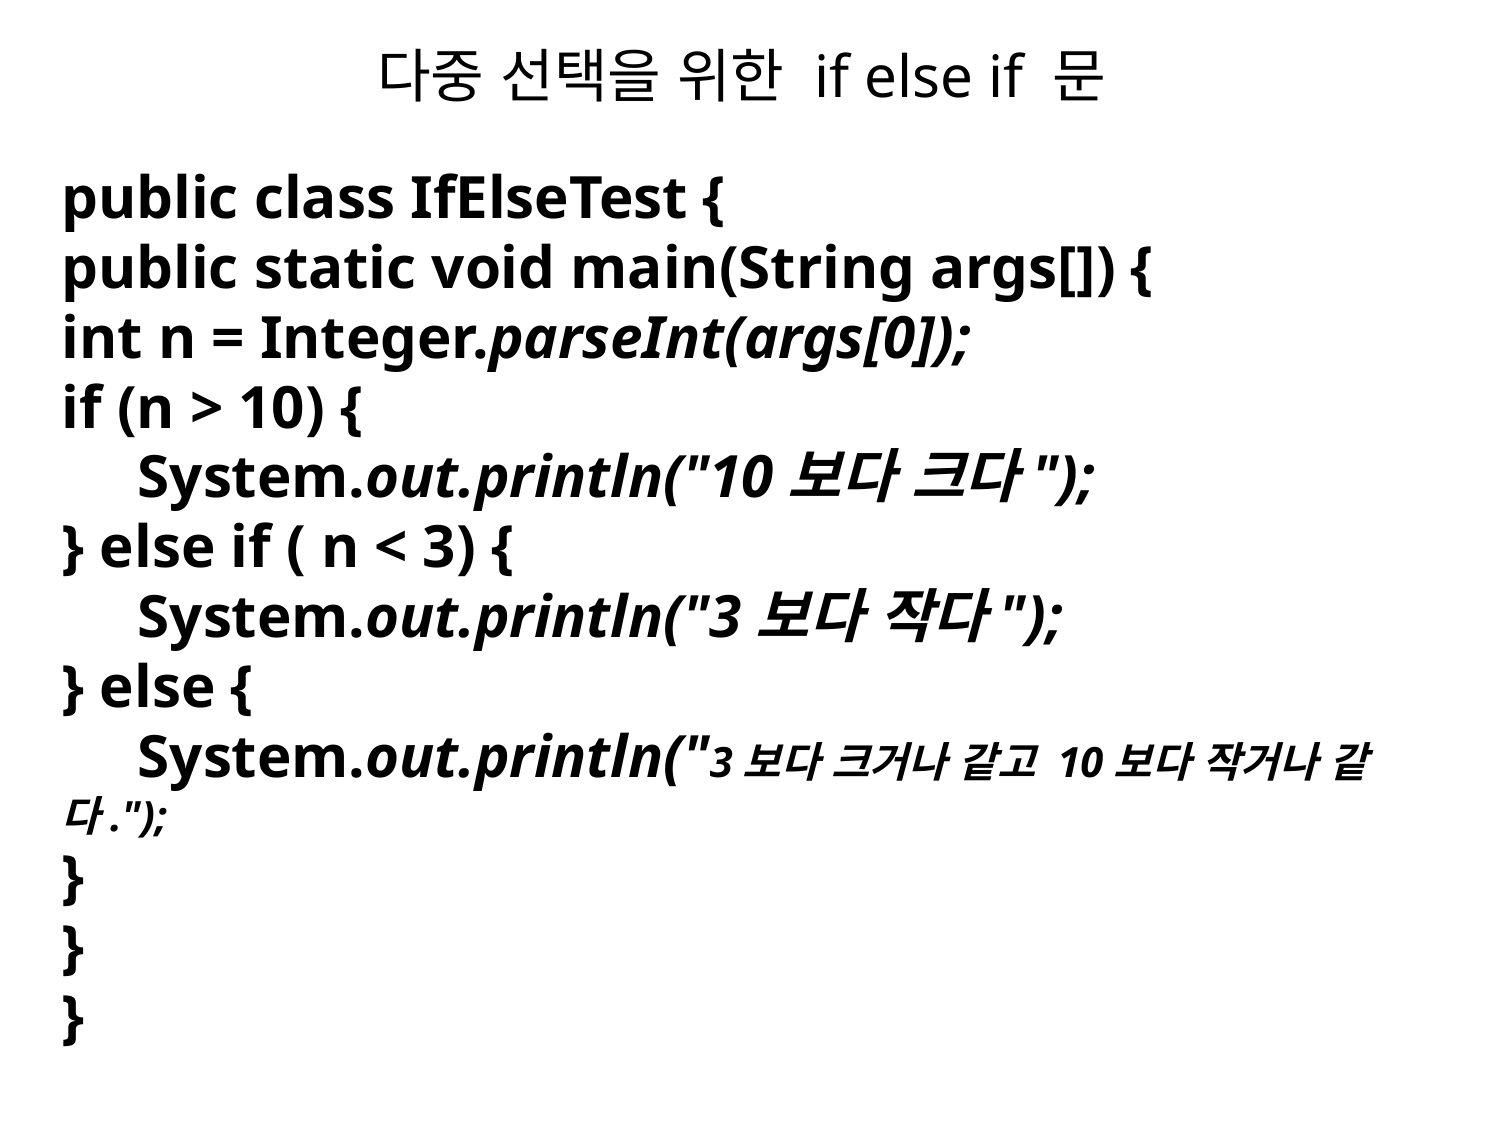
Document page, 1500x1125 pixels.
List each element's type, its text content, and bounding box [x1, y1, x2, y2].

text_box public class IfElseTest { public static void main(String args[]) { int n = Integer.parseInt(args[0]); if (n > 10) { System.out.println("10보다 크다"); } else if ( n < 3) { System.out.println("3보다 작다"); } else { System.out.println("3보다 크거나 같고 10보다 작거나 같다."); } } } [46, 152, 1477, 1057]
title 다중 선택을 위한 if else if 문 [0, 0, 1500, 149]
